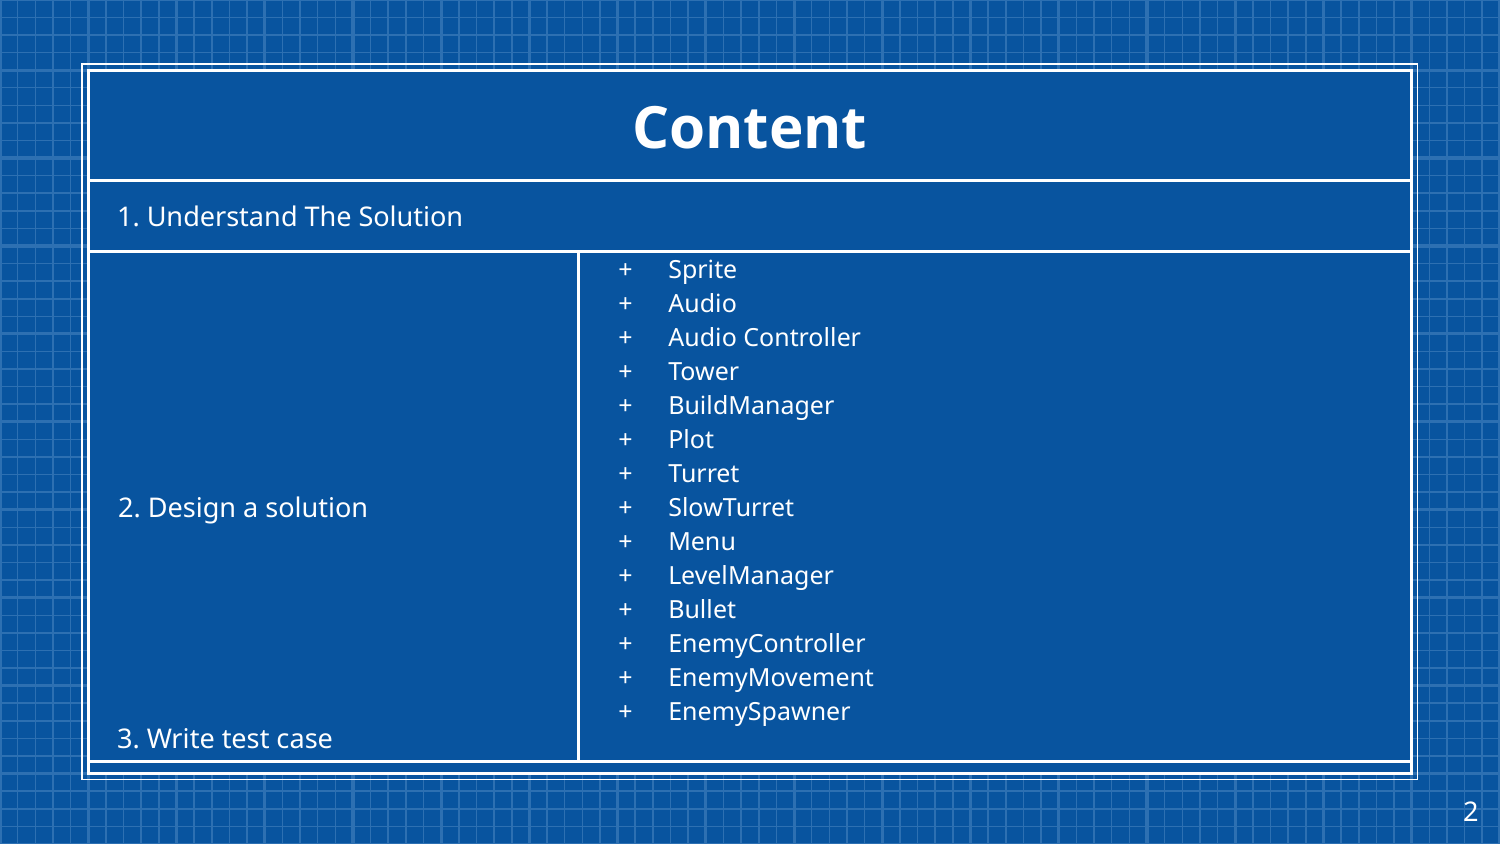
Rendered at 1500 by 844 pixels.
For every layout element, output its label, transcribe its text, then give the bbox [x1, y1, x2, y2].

slide_number ‹#› [1403, 779, 1494, 844]
table_header Sprite Audio Audio Controller Tower BuildManager Plot Turret SlowTurret Menu LevelManager Bullet EnemyController EnemyMovement EnemySpawner [580, 253, 1410, 701]
table_header 2. Design a solution [90, 253, 577, 701]
text_box 3. Write test case [88, 701, 1412, 773]
text_box 1. Understand The Solution [88, 180, 1412, 252]
title Content [87, 69, 1413, 182]
